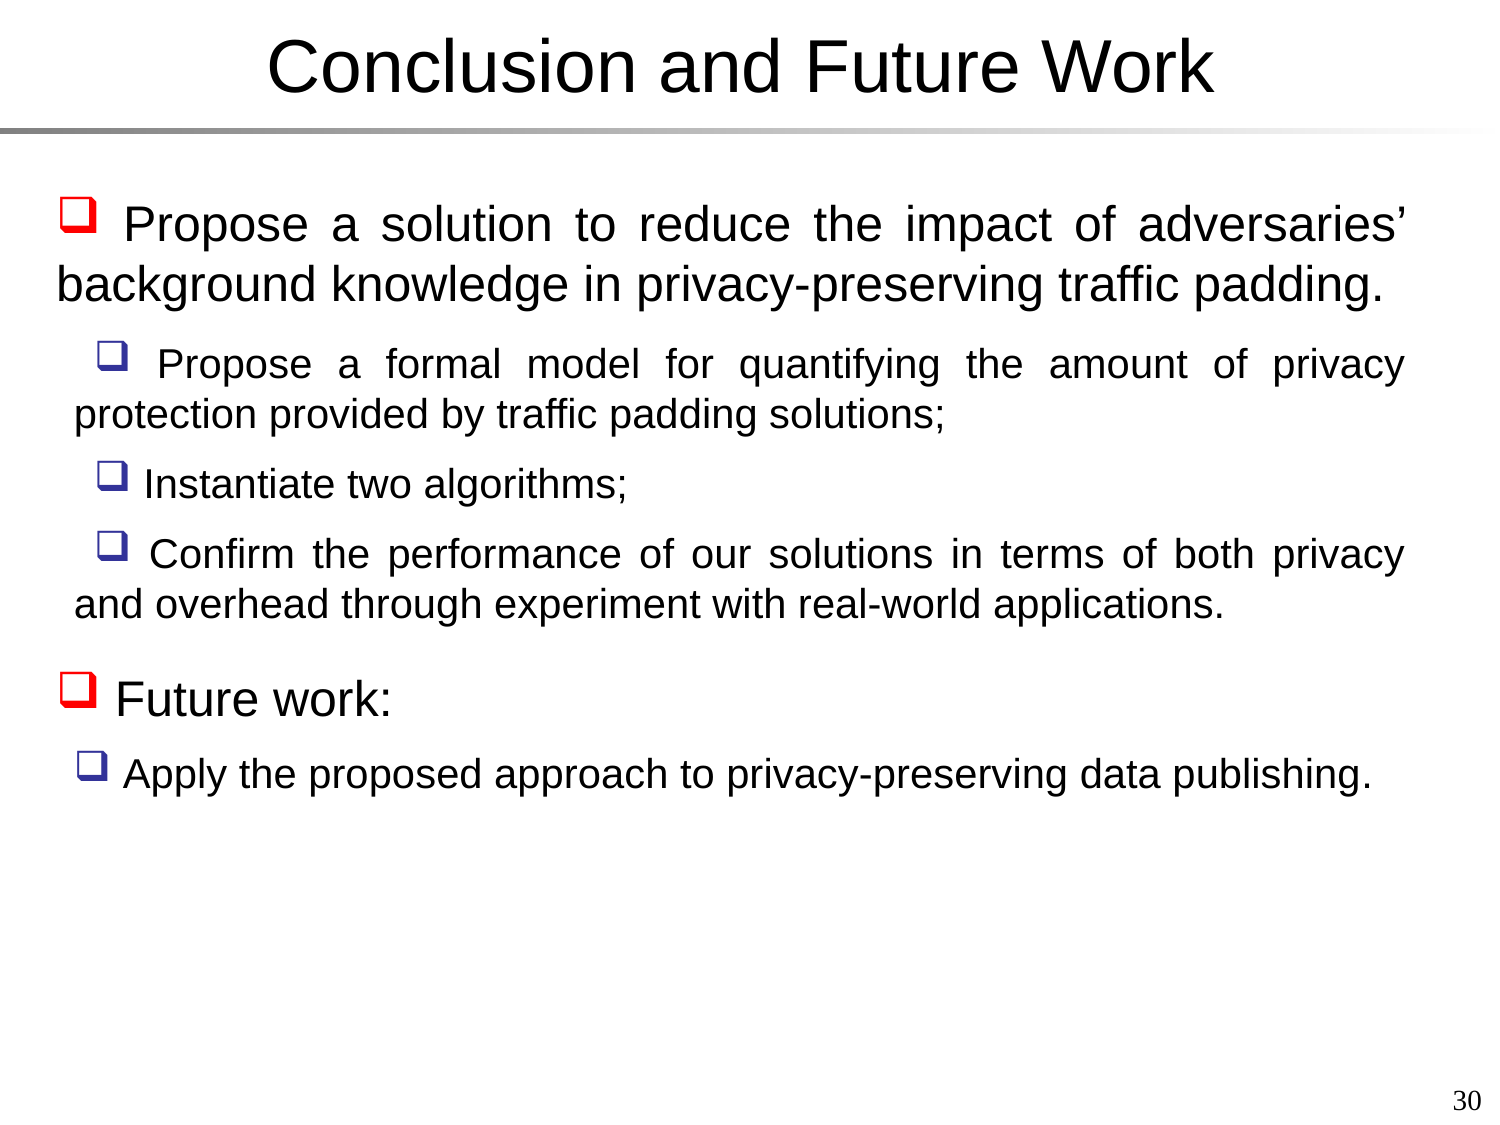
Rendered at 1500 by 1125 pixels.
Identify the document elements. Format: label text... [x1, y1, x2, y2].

text_box Propose a solution to reduce the impact of adversaries’ background knowledge in privacy-preserving traffic padding. Propose a formal model for quantifying the amount of privacy protection provided by traffic padding solutions; Instantiate two algorithms; Confirm the performance of our solutions in terms of both privacy and overhead through experiment with real-world applications. Future work: Apply the proposed approach to privacy-preserving data publishing. [41, 184, 1421, 805]
title Conclusion and Future Work [228, 0, 1255, 126]
slide_number 30 [1146, 1071, 1498, 1125]
